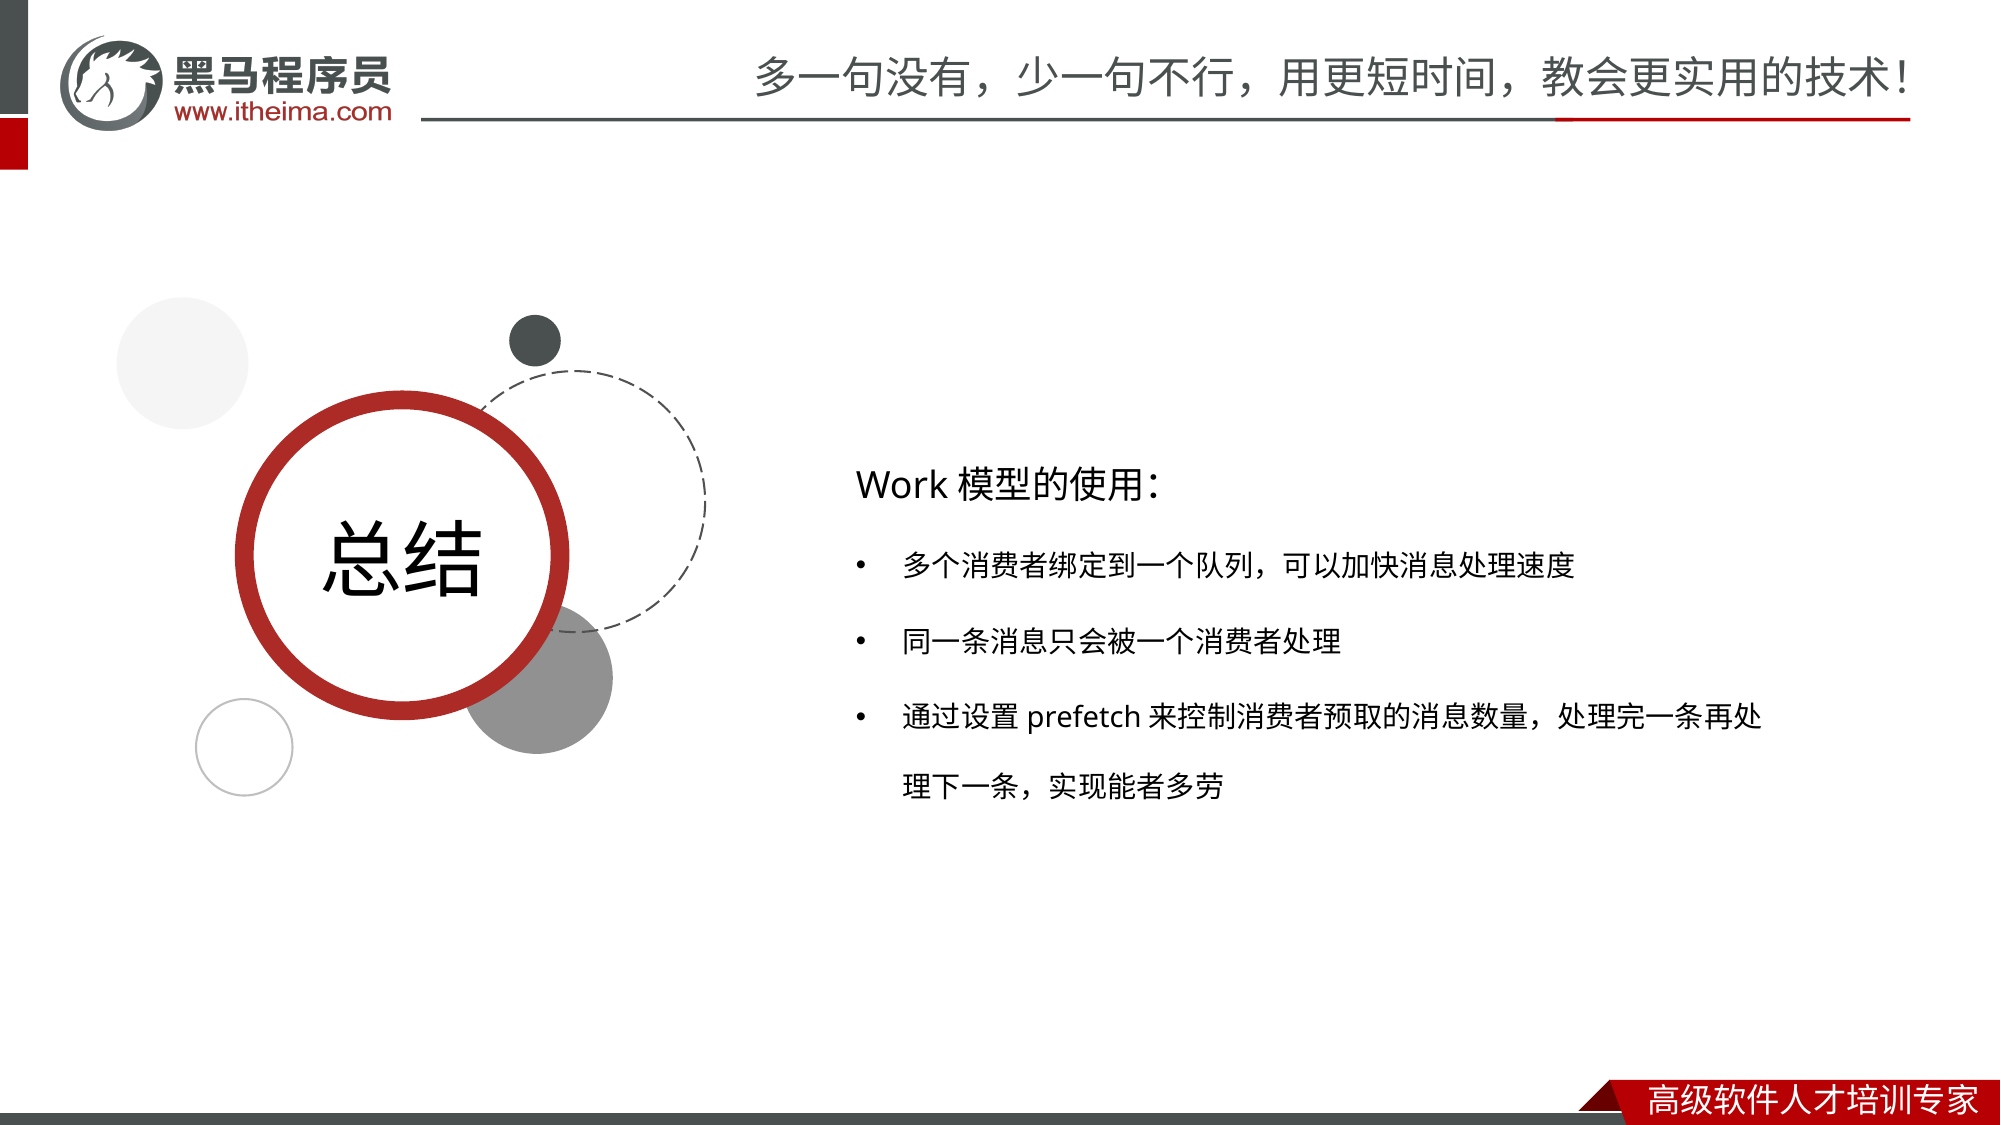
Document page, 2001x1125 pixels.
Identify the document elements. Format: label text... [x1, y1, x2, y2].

picture [14, 0, 453, 179]
list Work模型的使用： 多个消费者绑定到一个队列，可以加快消息处理速度 同一条消息只会被一个消费者处理 通过设置prefetch来控制消费者预取的消息数量，处理完一条再处理下一条，实现能者多劳 [841, 239, 1786, 980]
